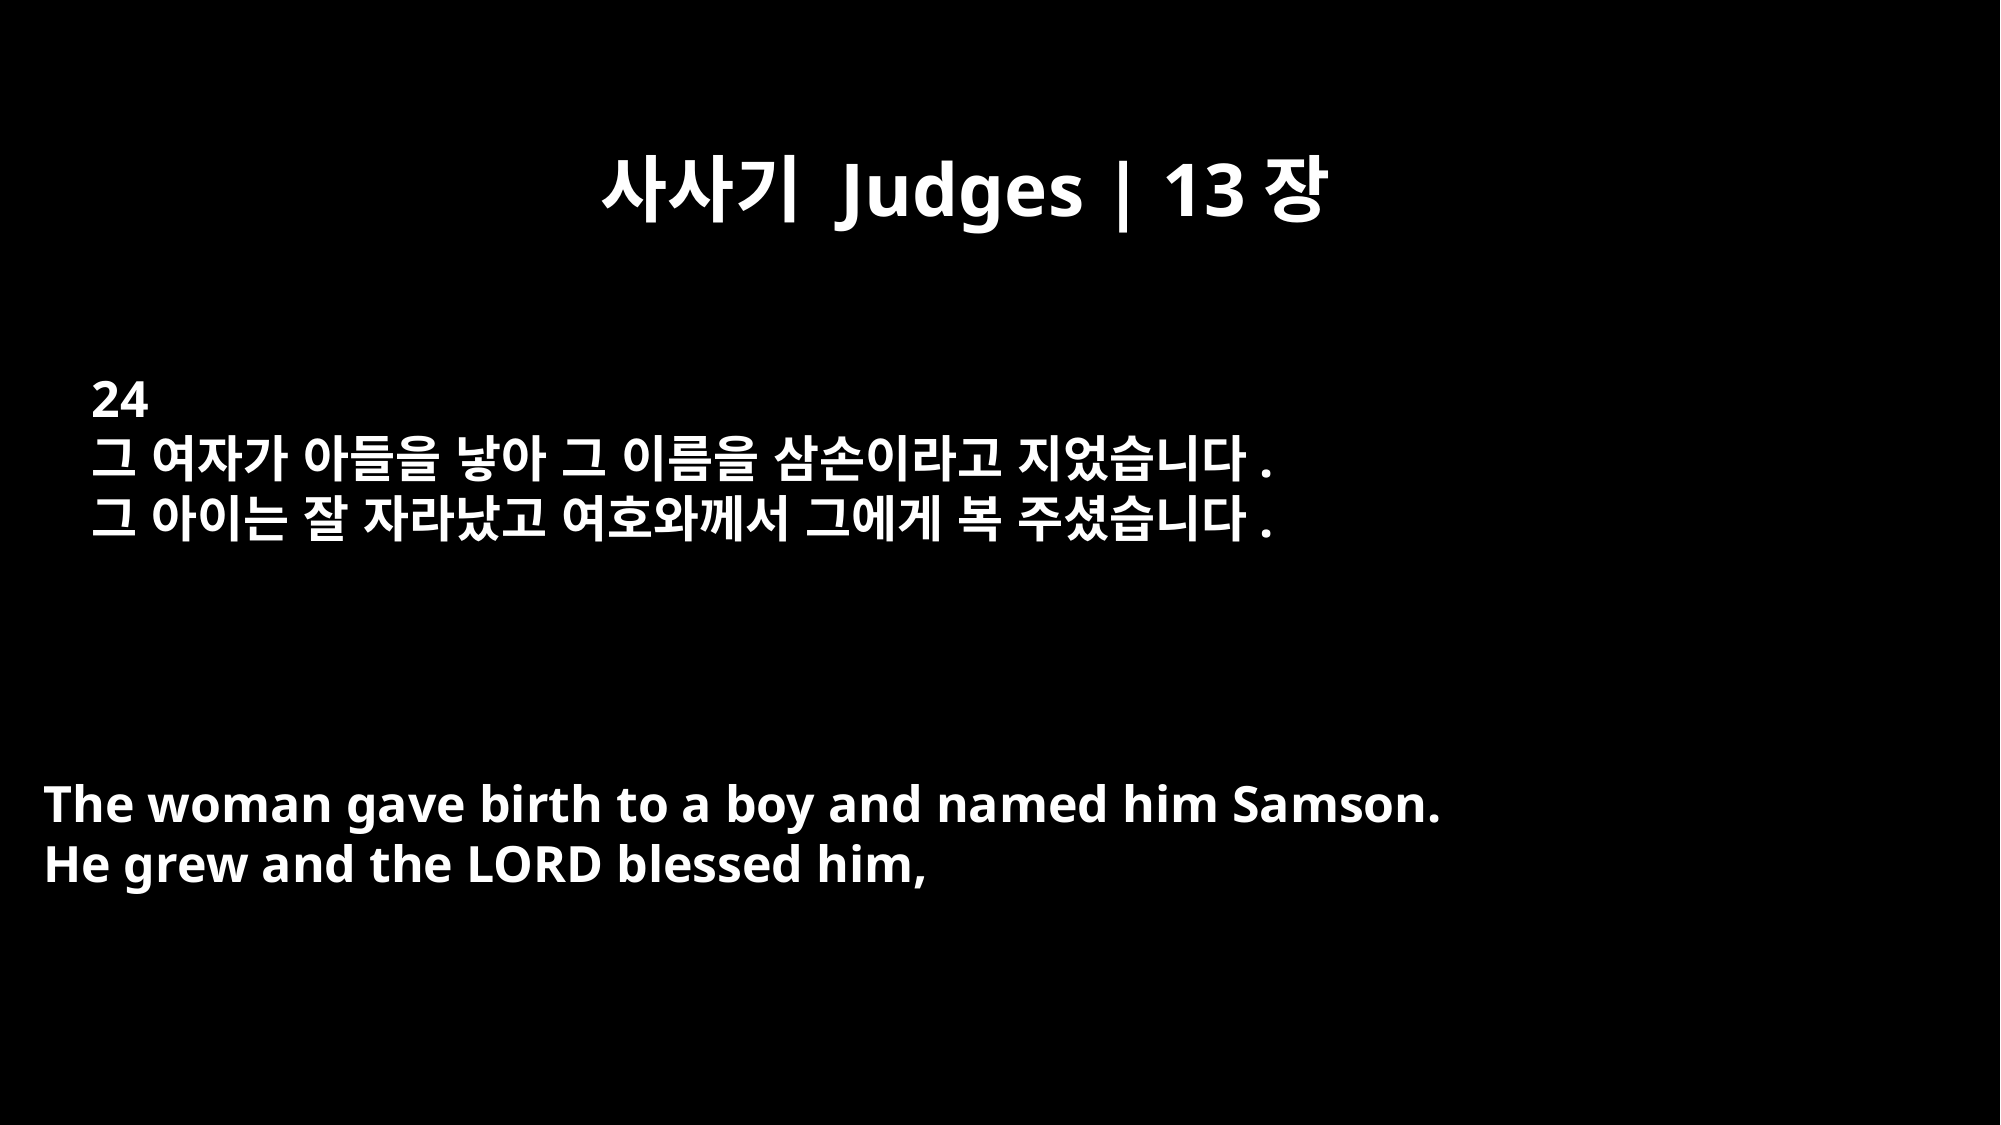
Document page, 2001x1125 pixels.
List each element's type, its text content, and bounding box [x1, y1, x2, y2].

text_box The woman gave birth to a boy and named him Samson. He grew and the LORD blessed him, [28, 764, 1458, 900]
text_box 사사기 Judges | 13장 [585, 136, 1347, 239]
text_box 24 그 여자가 아들을 낳아 그 이름을 삼손이라고 지었습니다. 그 아이는 잘 자라났고 여호와께서 그에게 복 주셨습니다. [76, 359, 1289, 555]
